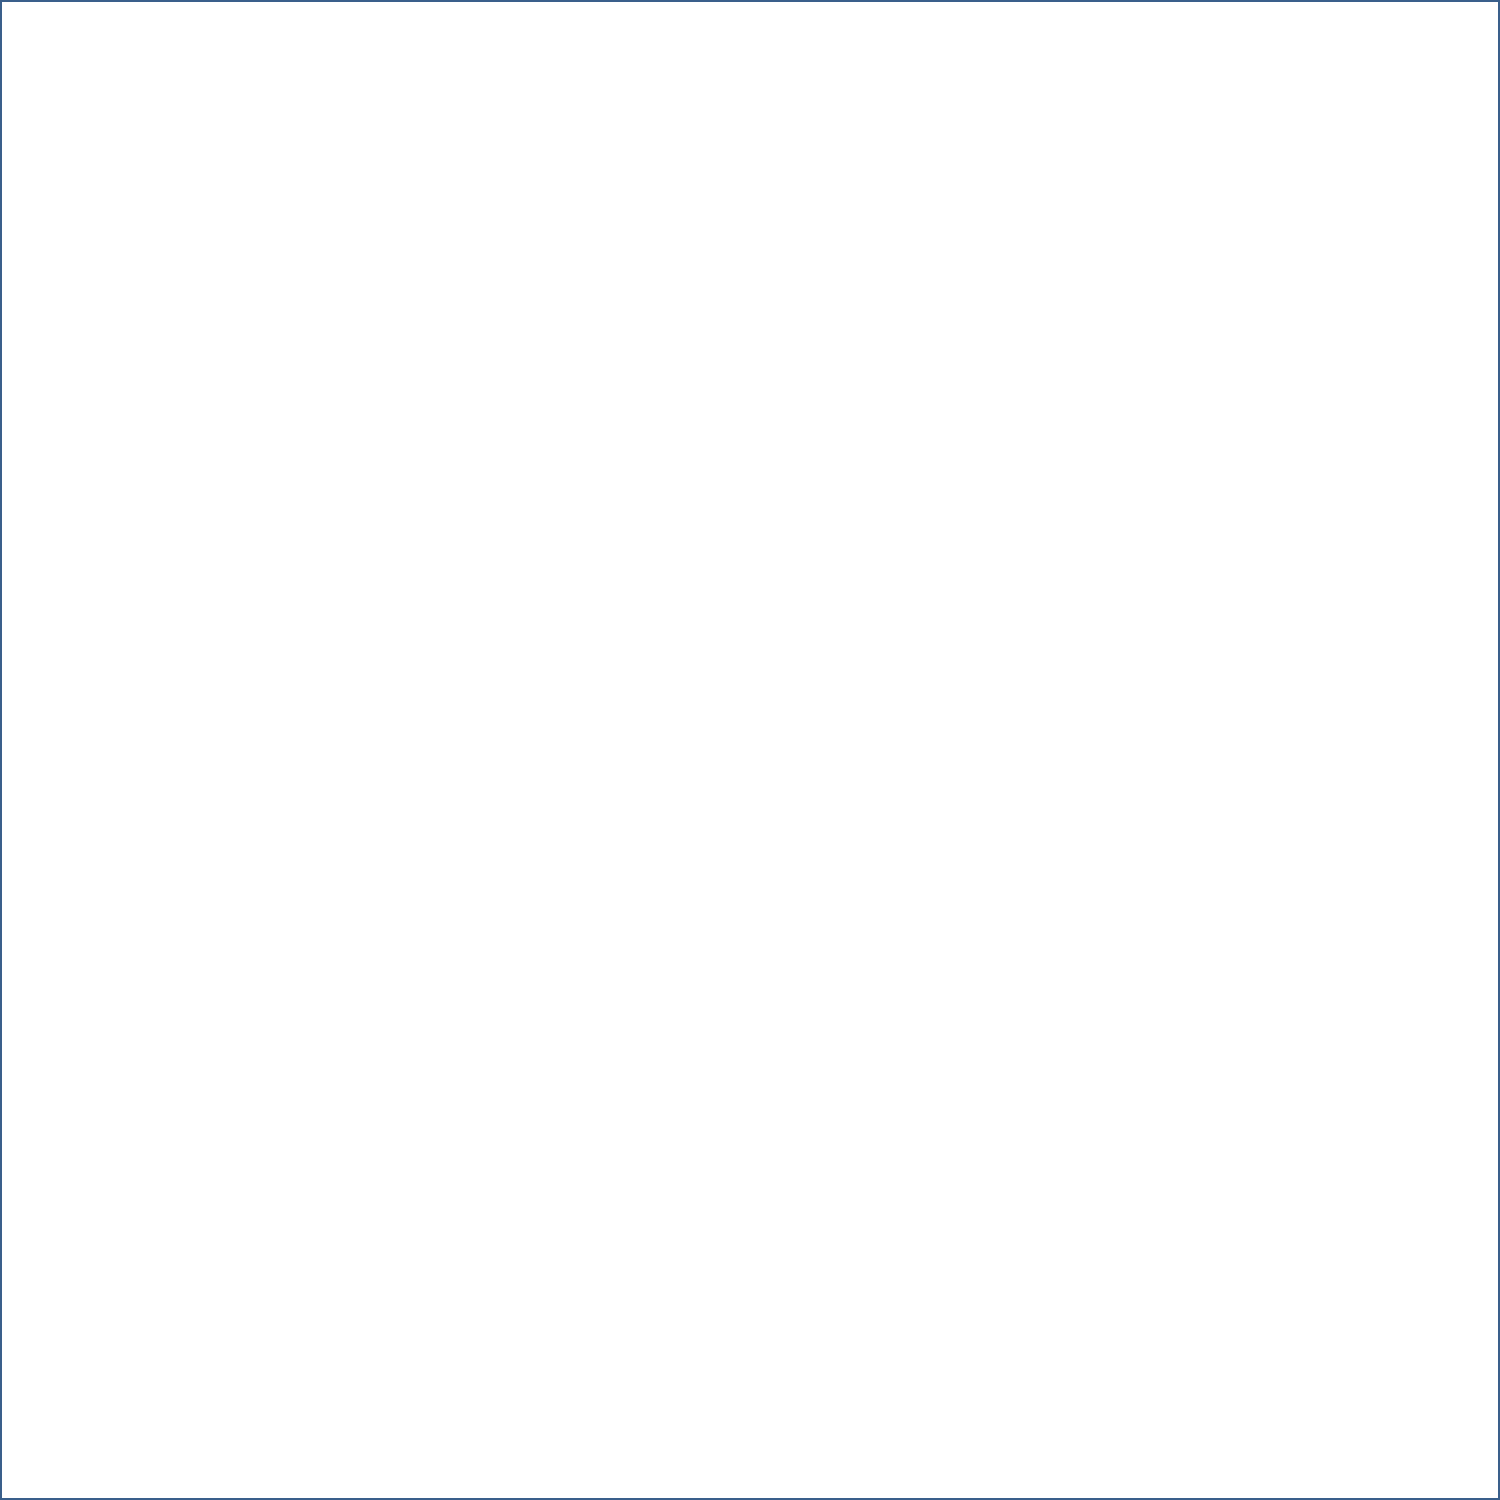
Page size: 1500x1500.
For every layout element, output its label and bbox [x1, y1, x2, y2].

text_box [0, 0, 1500, 1500]
